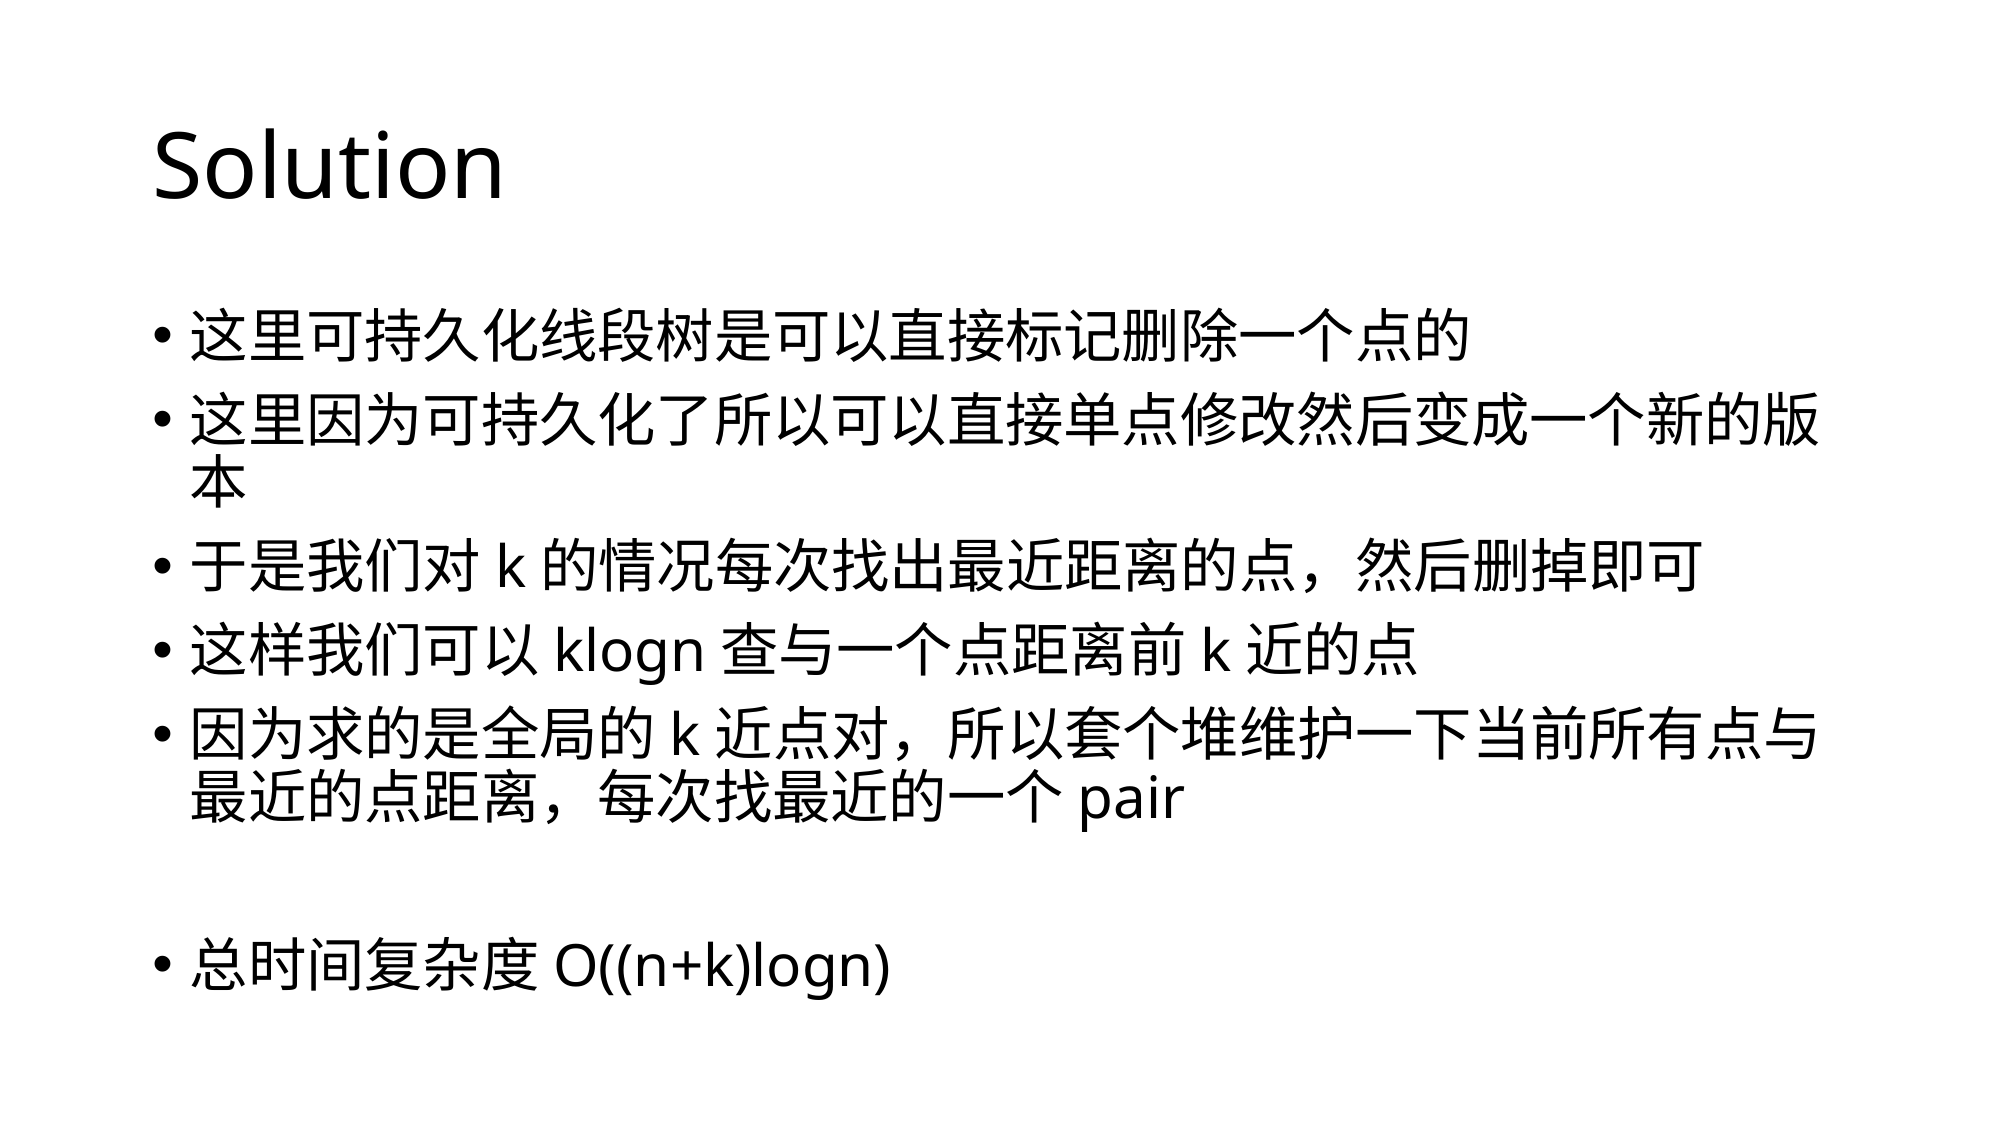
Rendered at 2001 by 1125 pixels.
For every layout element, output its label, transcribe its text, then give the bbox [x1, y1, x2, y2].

title Solution [137, 59, 1863, 278]
list 这里可持久化线段树是可以直接标记删除一个点的 这里因为可持久化了所以可以直接单点修改然后变成一个新的版本 于是我们对k的情况每次找出最近距离的点，然后删掉即可 这样我们可以klogn查与一个点距离前k近的点 因为求的是全局的k近点对，所以套个堆维护一下当前所有点与最近的点距离，每次找最近的一个pair 总时间复杂度O((n+k)logn) [137, 299, 1863, 1014]
